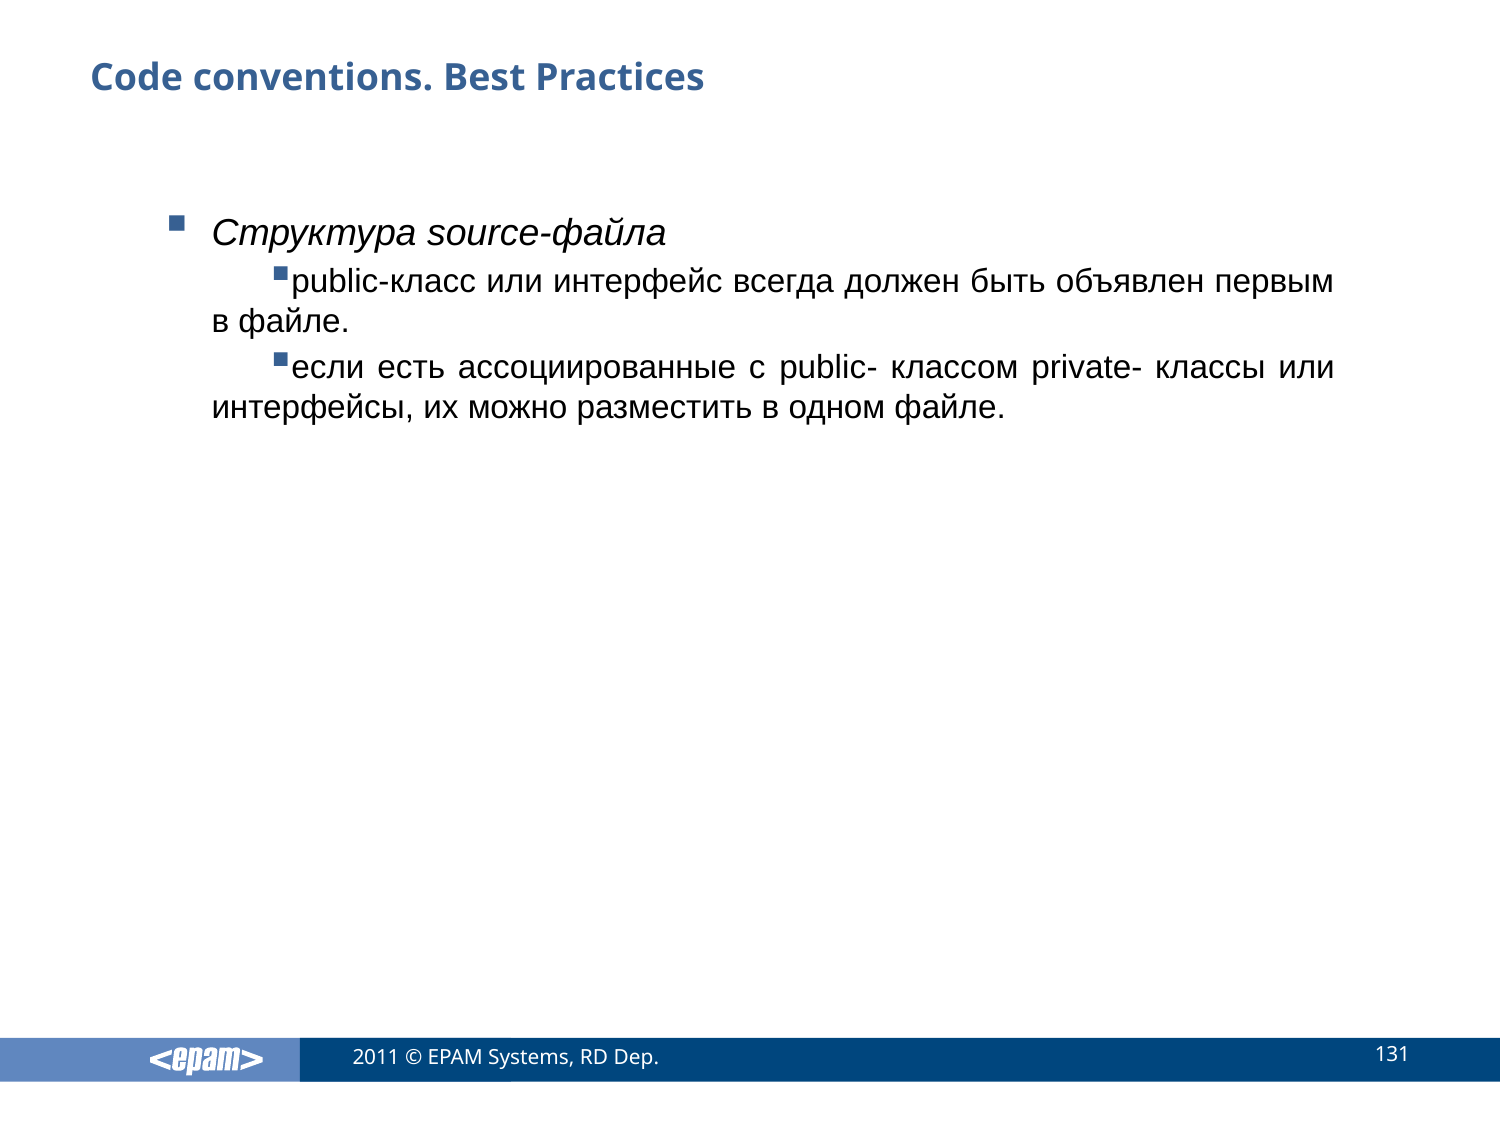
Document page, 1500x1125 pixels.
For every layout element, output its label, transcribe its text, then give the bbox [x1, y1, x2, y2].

list Структура source-файла public-класс или интерфейс всегда должен быть объявлен первым в файле. если есть ассоциированные с public- классом private- классы или интерфейсы, их можно разместить в одном файле. [150, 200, 1350, 988]
footer 2011 © EPAM Systems, RD Dep. [337, 1028, 738, 1088]
title Code conventions. Best Practices [75, 45, 1425, 163]
slide_number 131 [1262, 1025, 1425, 1085]
